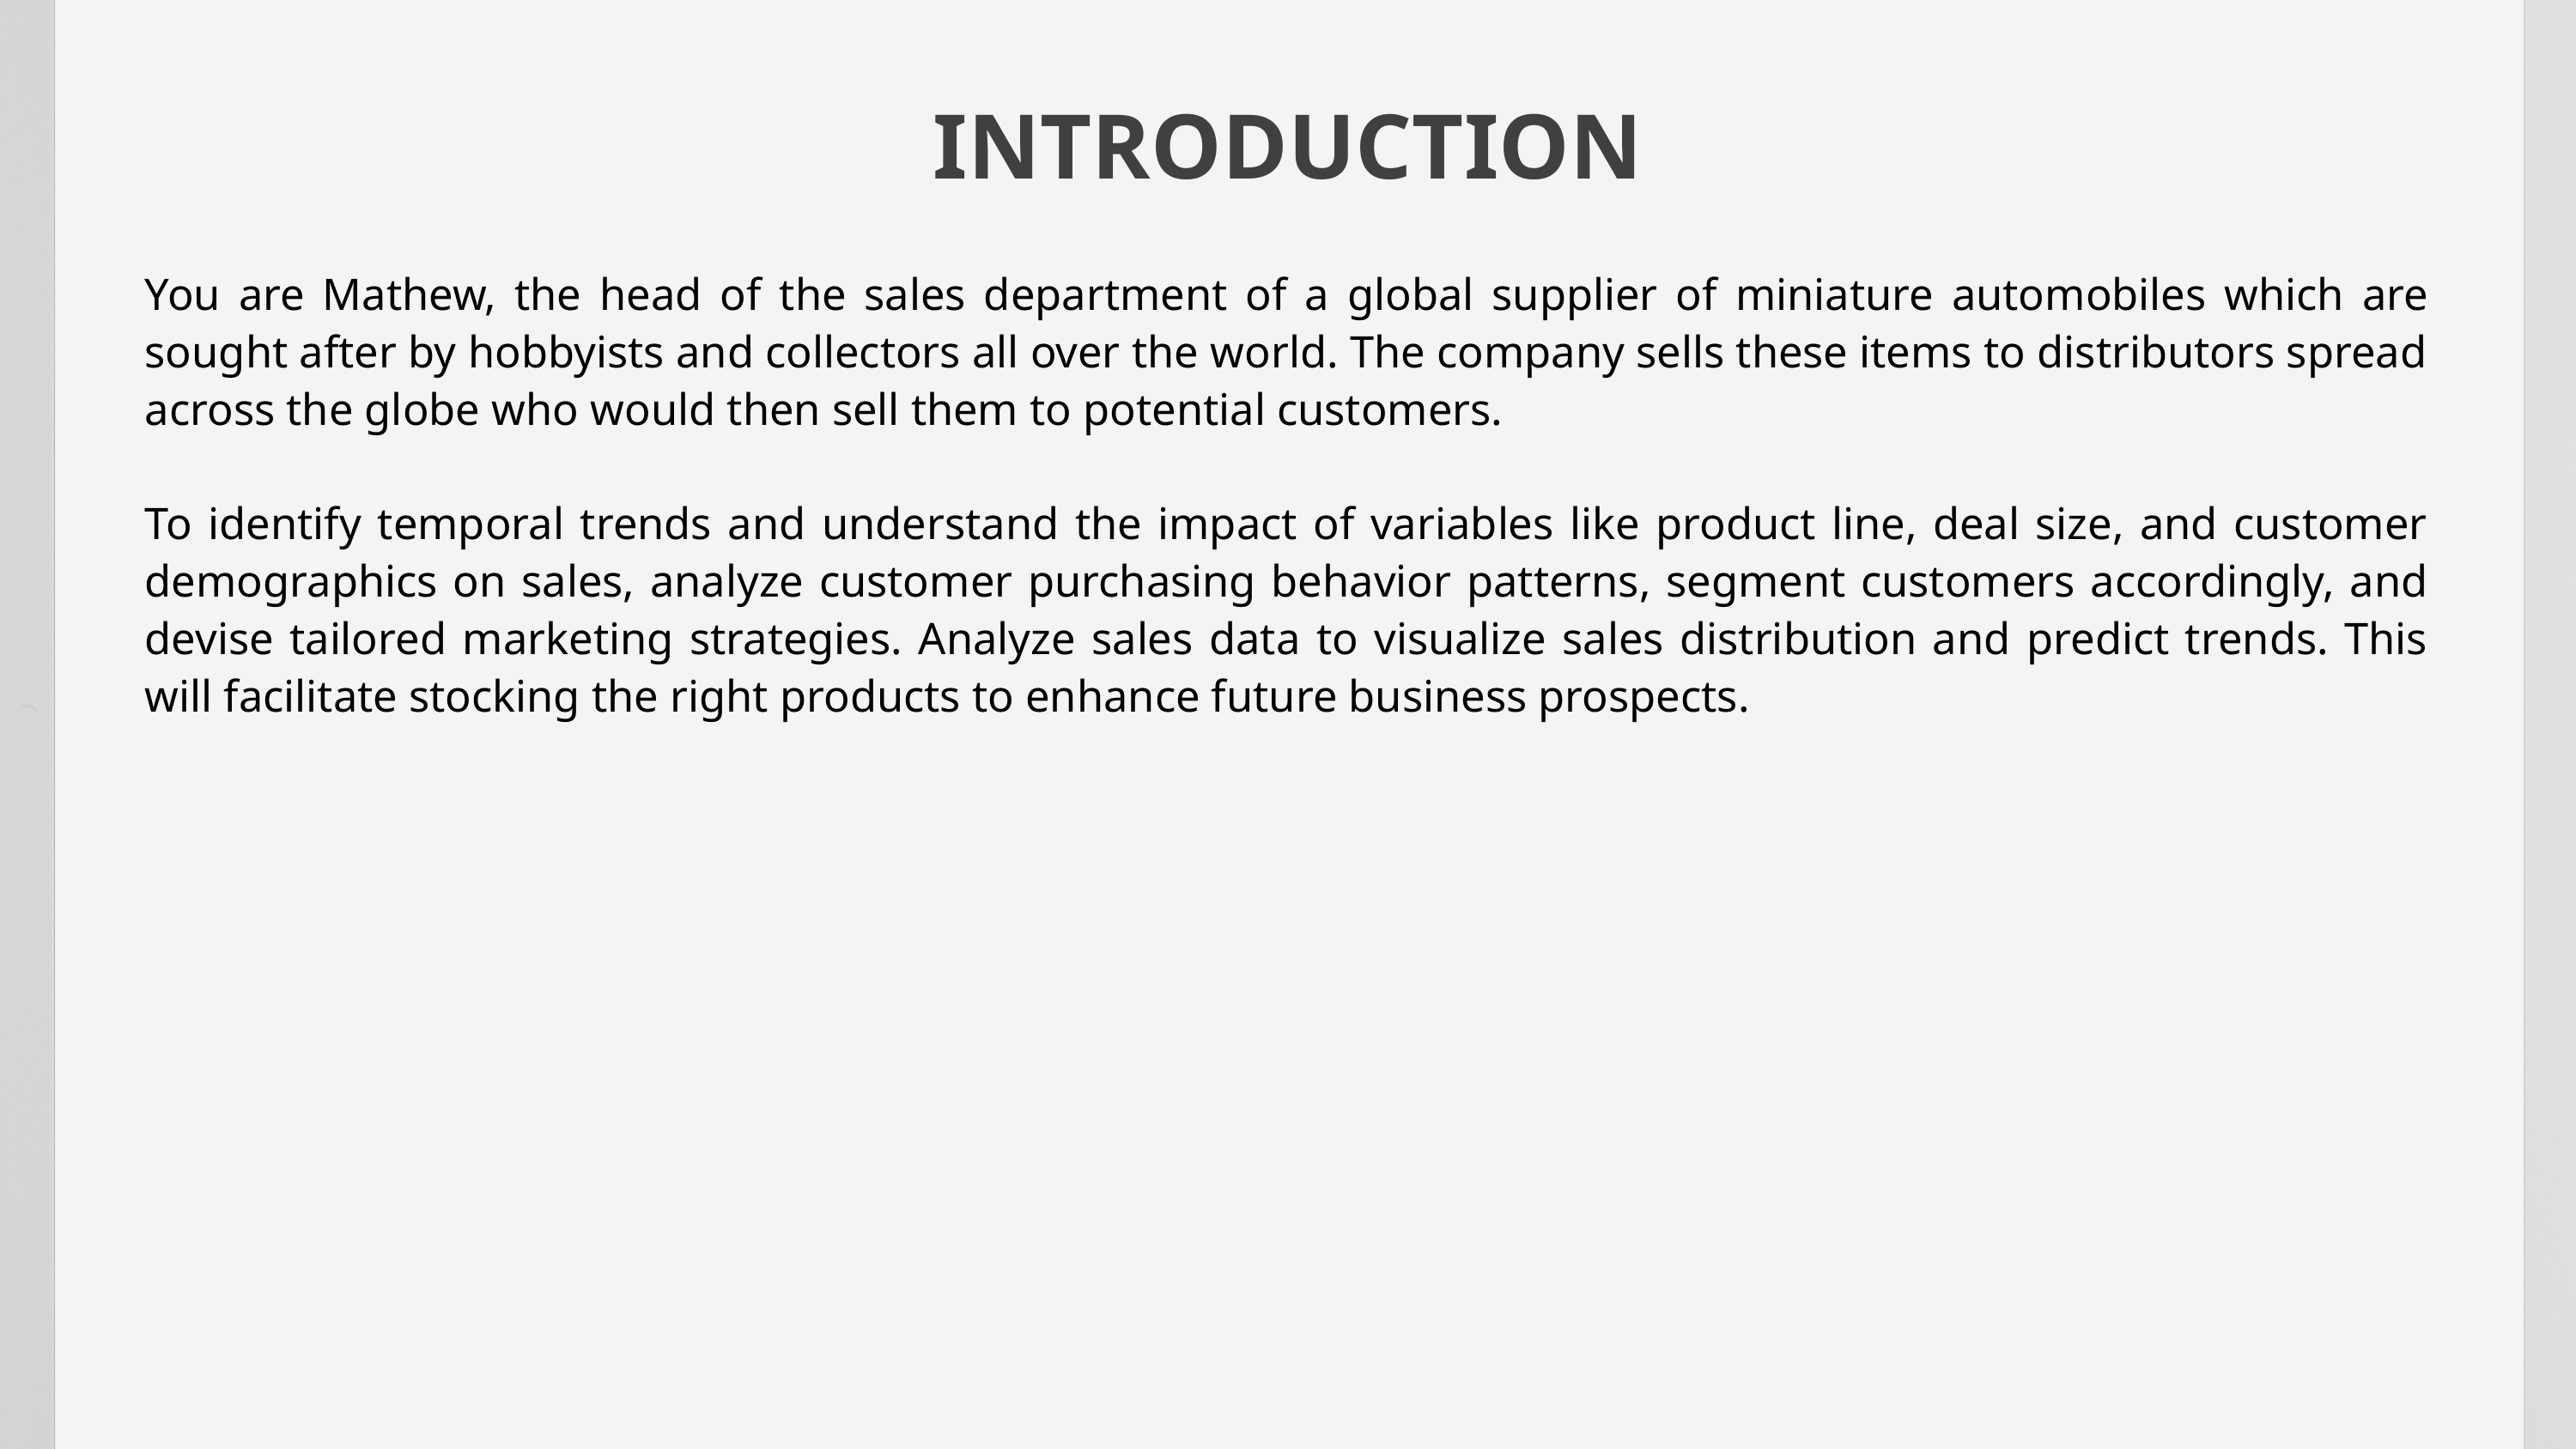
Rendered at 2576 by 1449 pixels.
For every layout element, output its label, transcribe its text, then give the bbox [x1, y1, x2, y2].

text_box You are Mathew, the head of the sales department of a global supplier of miniature automobiles which are sought after by hobbyists and collectors all over the world. The company sells these items to distributors spread across the globe who would then sell them to potential customers. To identify temporal trends and understand the impact of variables like product line, deal size, and customer demographics on sales, analyze customer purchasing behavior patterns, segment customers accordingly, and devise tailored marketing strategies. Analyze sales data to visualize sales distribution and predict trends. This will facilitate stocking the right products to enhance future business prospects. [144, 261, 2432, 721]
text_box [0, 0, 2576, 1449]
text_box INTRODUCTION [709, 88, 1867, 197]
